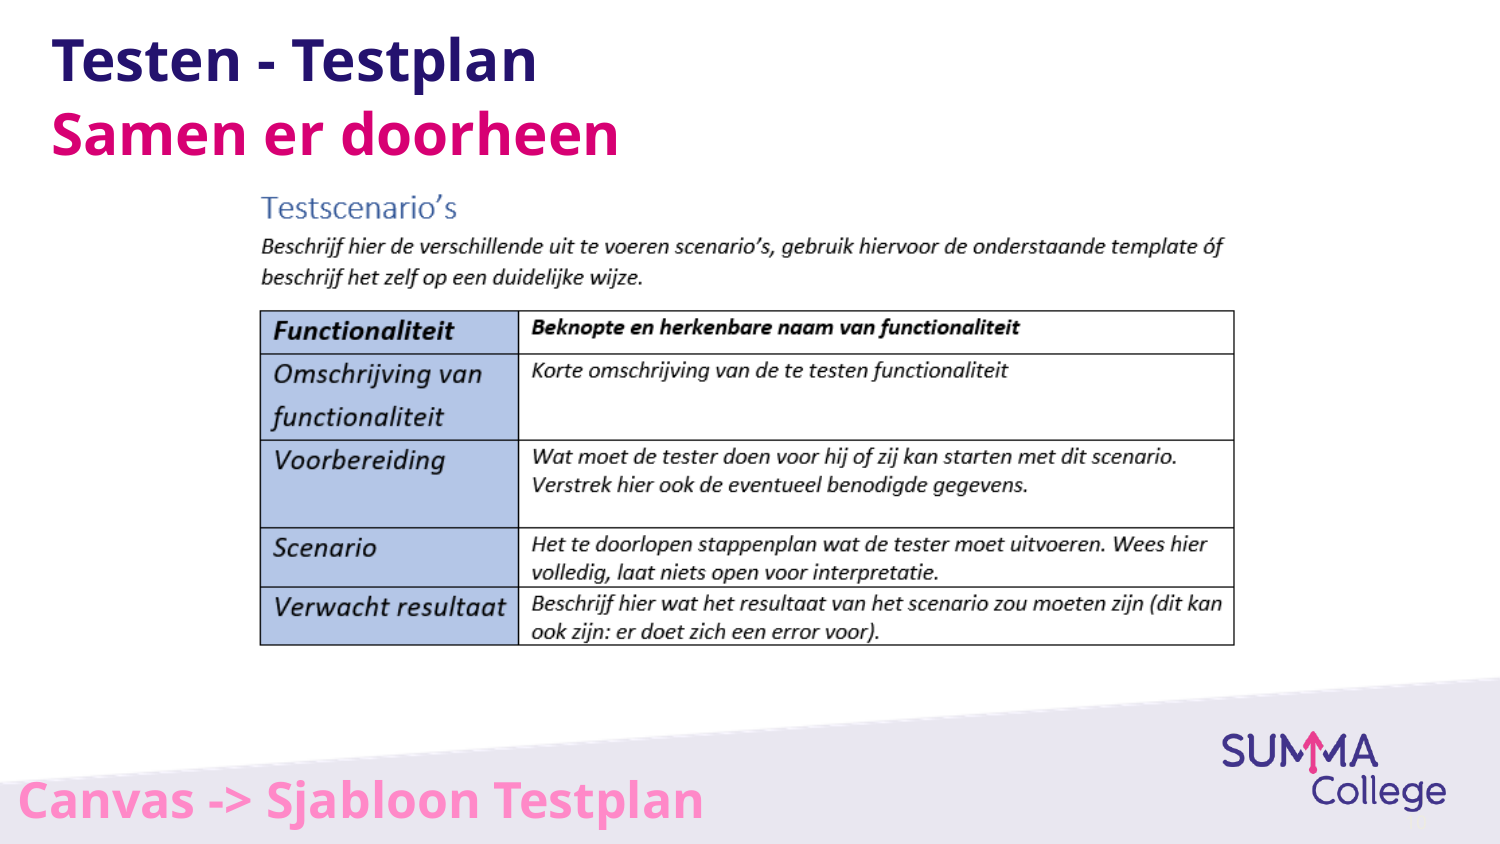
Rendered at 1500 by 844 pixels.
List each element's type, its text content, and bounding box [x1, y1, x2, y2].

list Samen er doorheen [51, 97, 1446, 162]
picture [0, 0, 1500, 844]
text_box Canvas -> Sjabloon Testplan [17, 768, 934, 833]
title Testen - Testplan [51, 23, 1446, 88]
